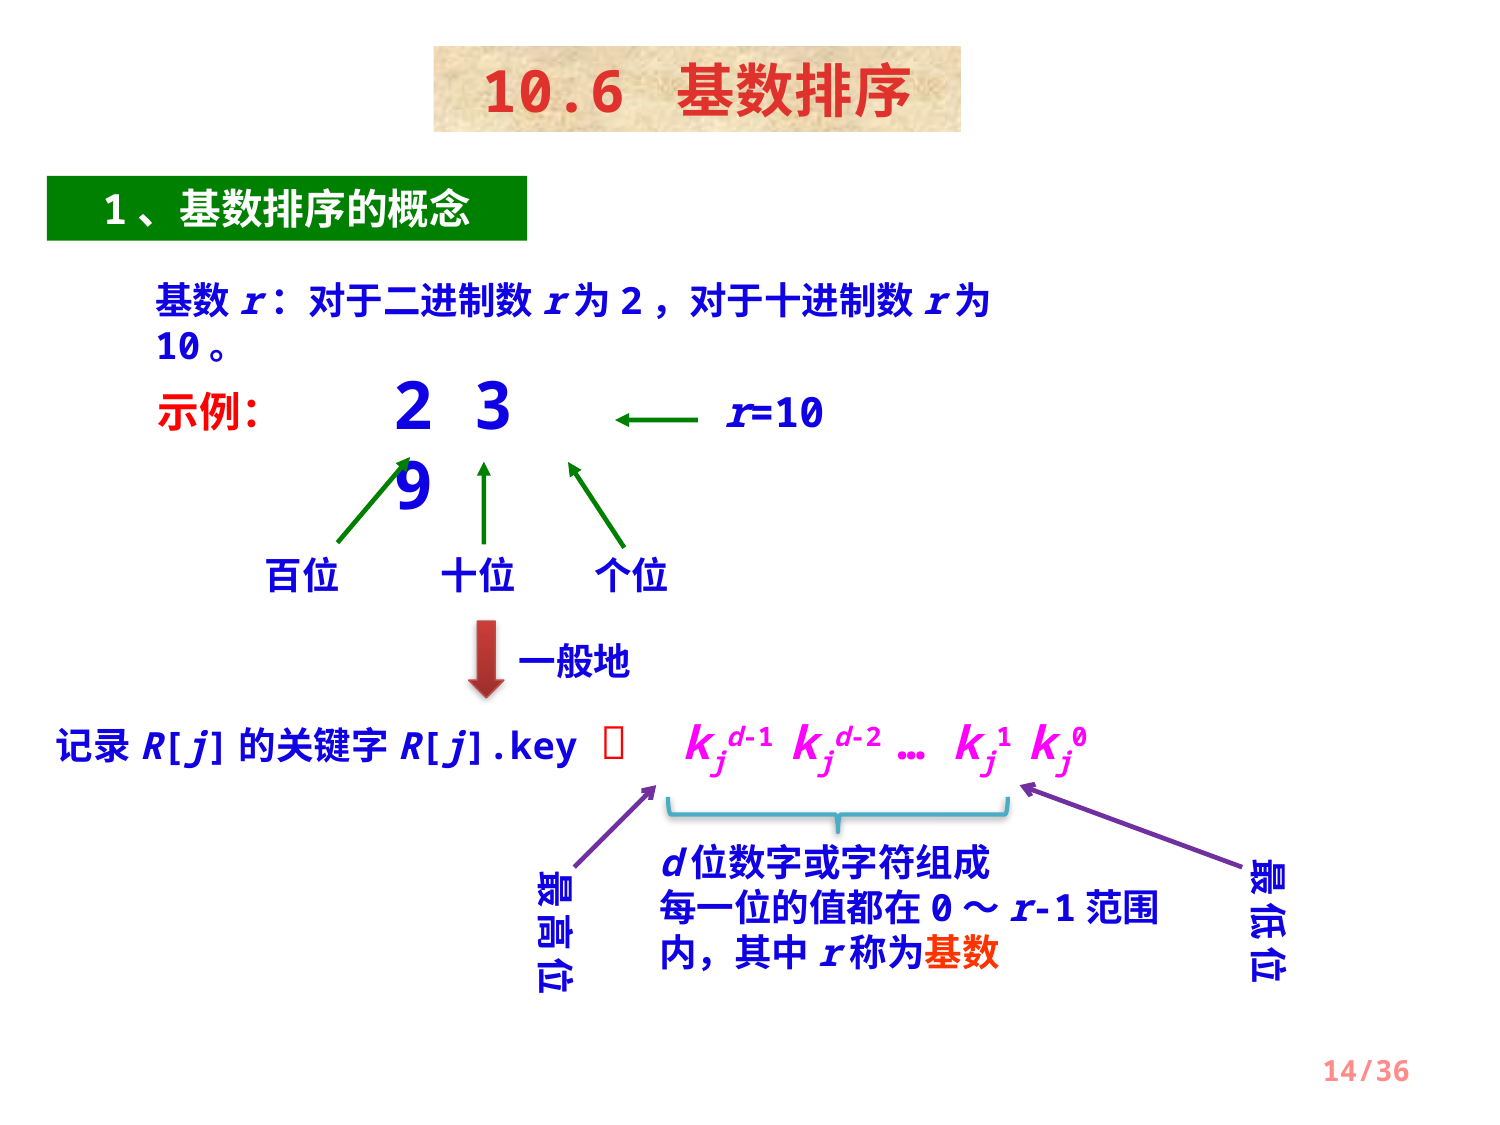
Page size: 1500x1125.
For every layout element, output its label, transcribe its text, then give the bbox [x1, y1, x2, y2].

text_box 基数r：对于二进制数r为2，对于十进制数r为10。 [140, 269, 1102, 375]
slide_number 14/36 [1074, 1042, 1425, 1103]
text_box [142, 354, 876, 606]
text_box 10.6 基数排序 [433, 46, 961, 132]
text_box 1、基数排序的概念 [46, 175, 528, 241]
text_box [46, 620, 1300, 1020]
